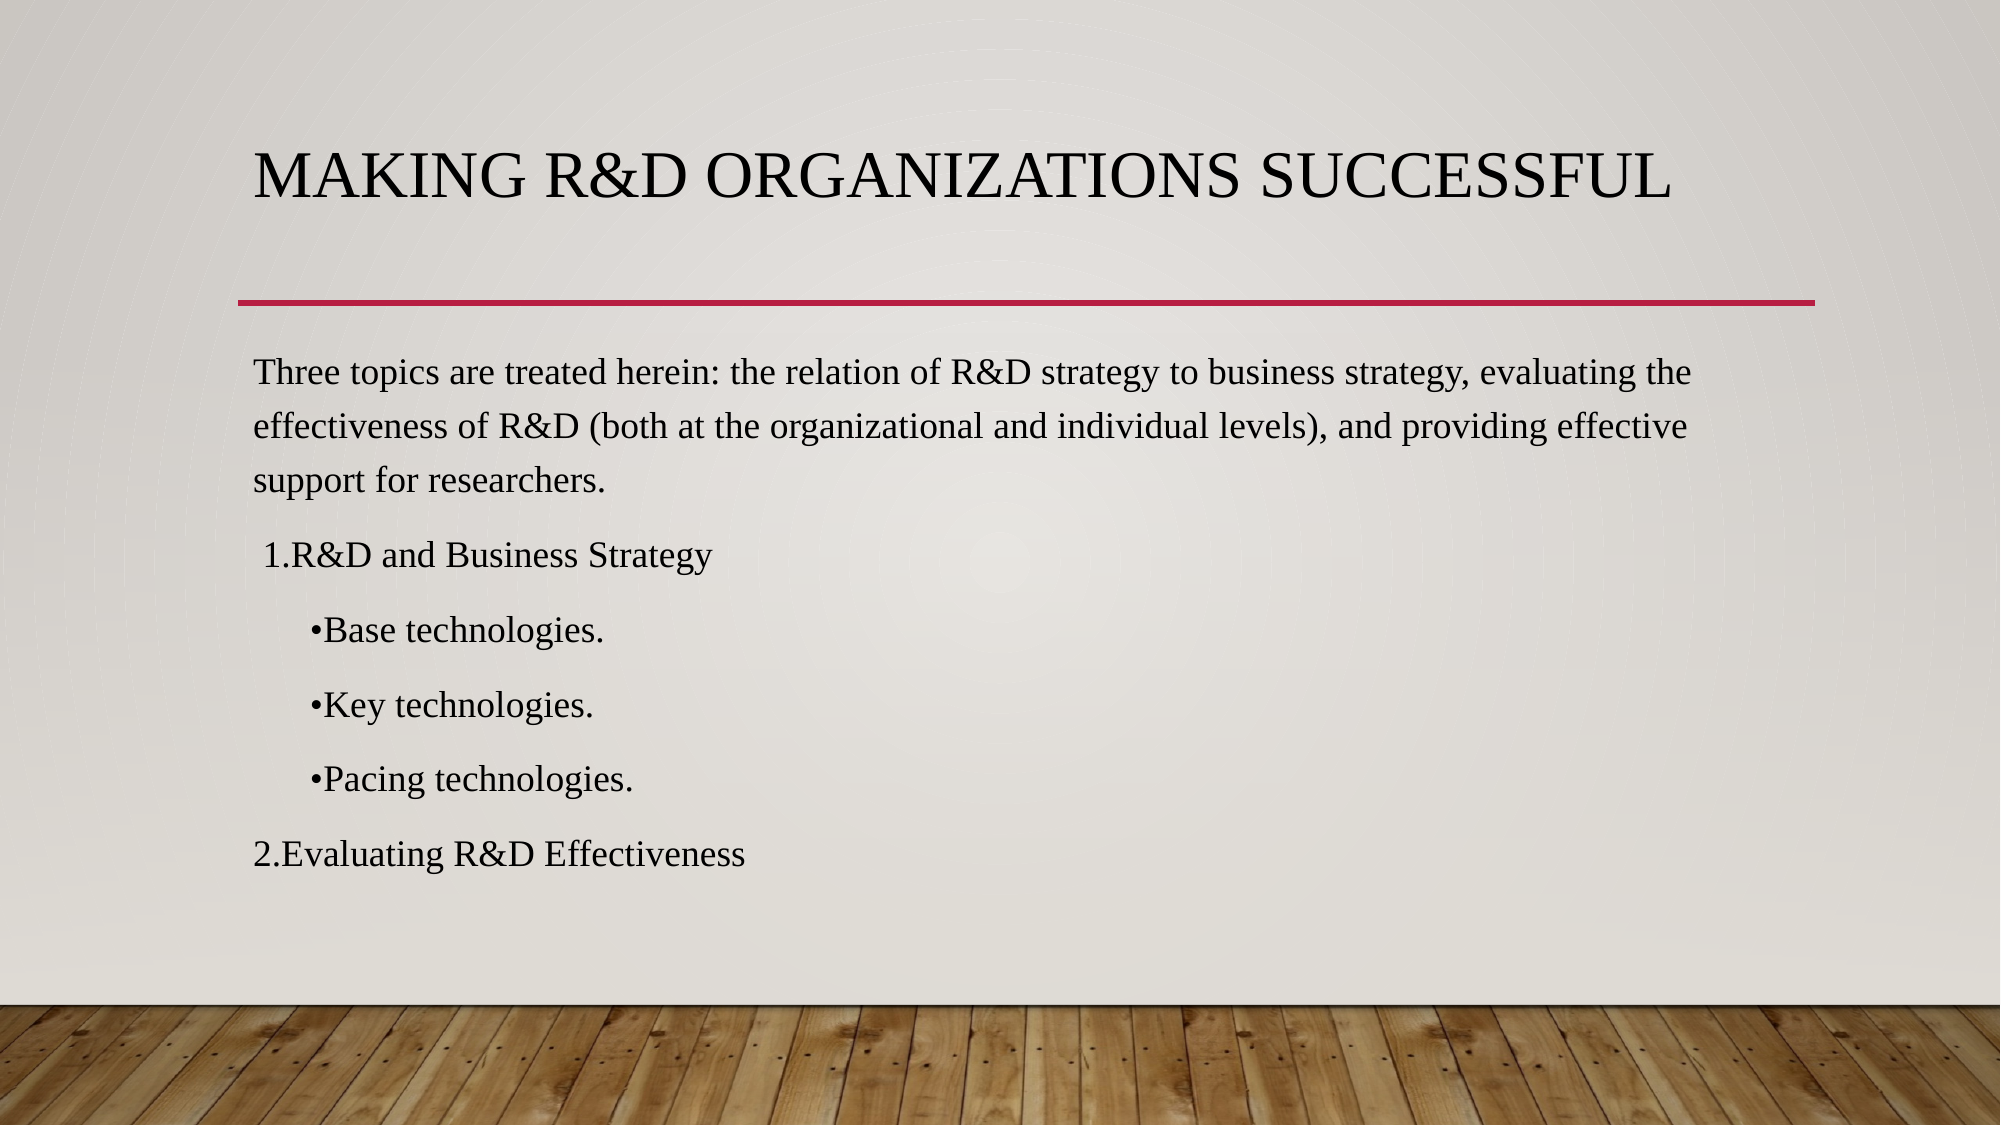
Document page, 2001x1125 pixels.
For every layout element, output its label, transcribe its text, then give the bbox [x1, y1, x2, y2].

picture [0, 1005, 2000, 1125]
title MAKING R&D ORGANIZATIONS SUCCESSFUL [238, 131, 1814, 305]
list Three topics are treated herein: the relation of R&D strategy to business strategy, evaluating the effectiveness of R&D (both at the organizational and individual levels), and providing effective support for researchers. 1.R&D and Business Strategy •Base technologies. •Key technologies. •Pacing technologies. 2.Evaluating R&D Effectiveness [238, 330, 1814, 897]
